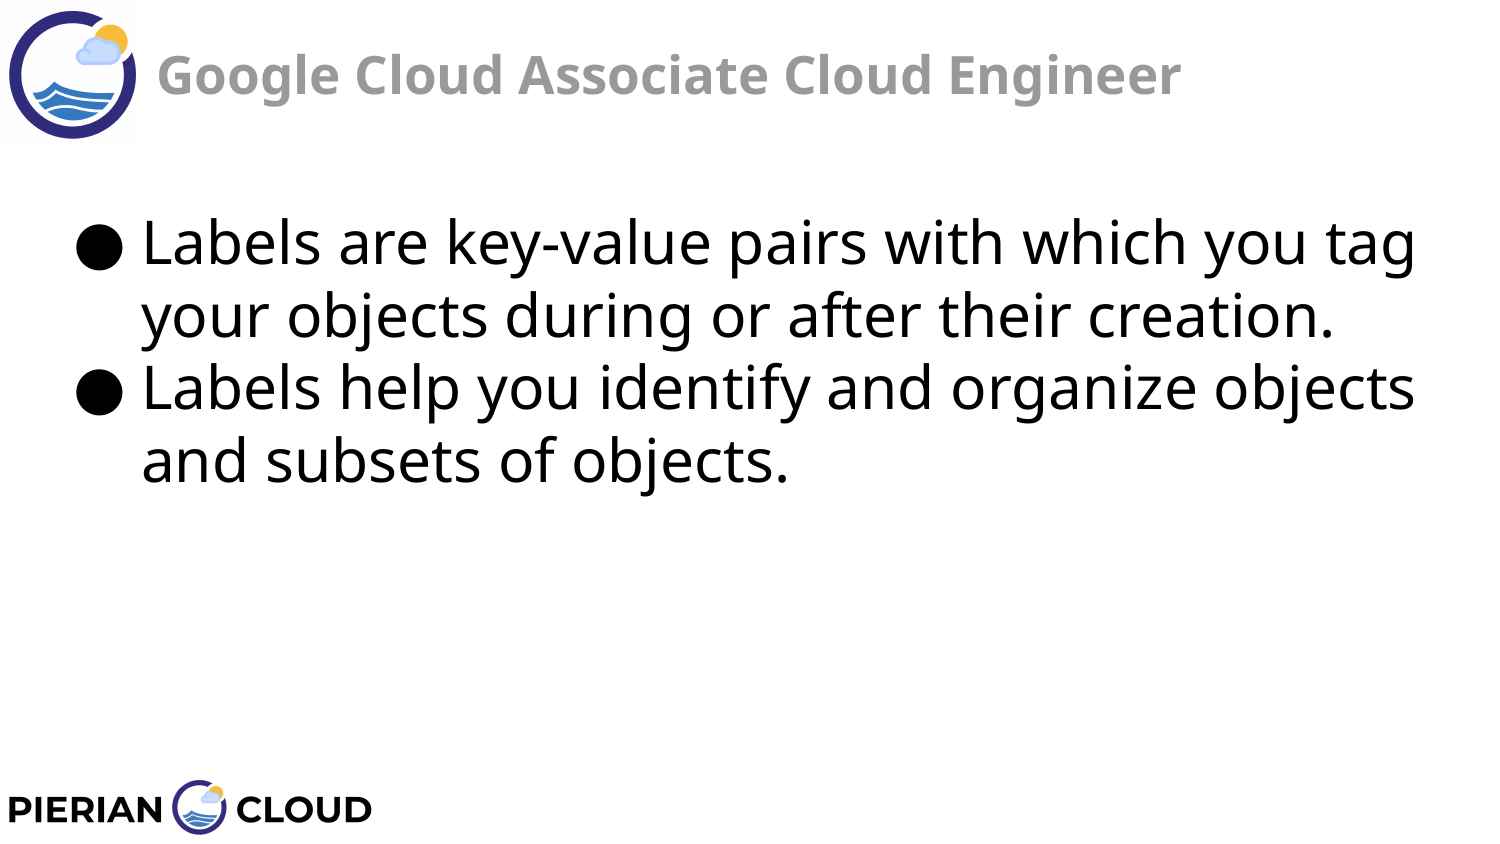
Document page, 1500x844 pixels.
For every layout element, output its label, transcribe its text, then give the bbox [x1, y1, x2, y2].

picture [0, 758, 375, 844]
subtitle Labels are key-value pairs with which you tag your objects during or after their creation. Labels help you identify and organize objects and subsets of objects. [51, 189, 1476, 750]
picture [0, 0, 142, 146]
title Google Cloud Associate Cloud Engineer [146, 25, 1420, 120]
